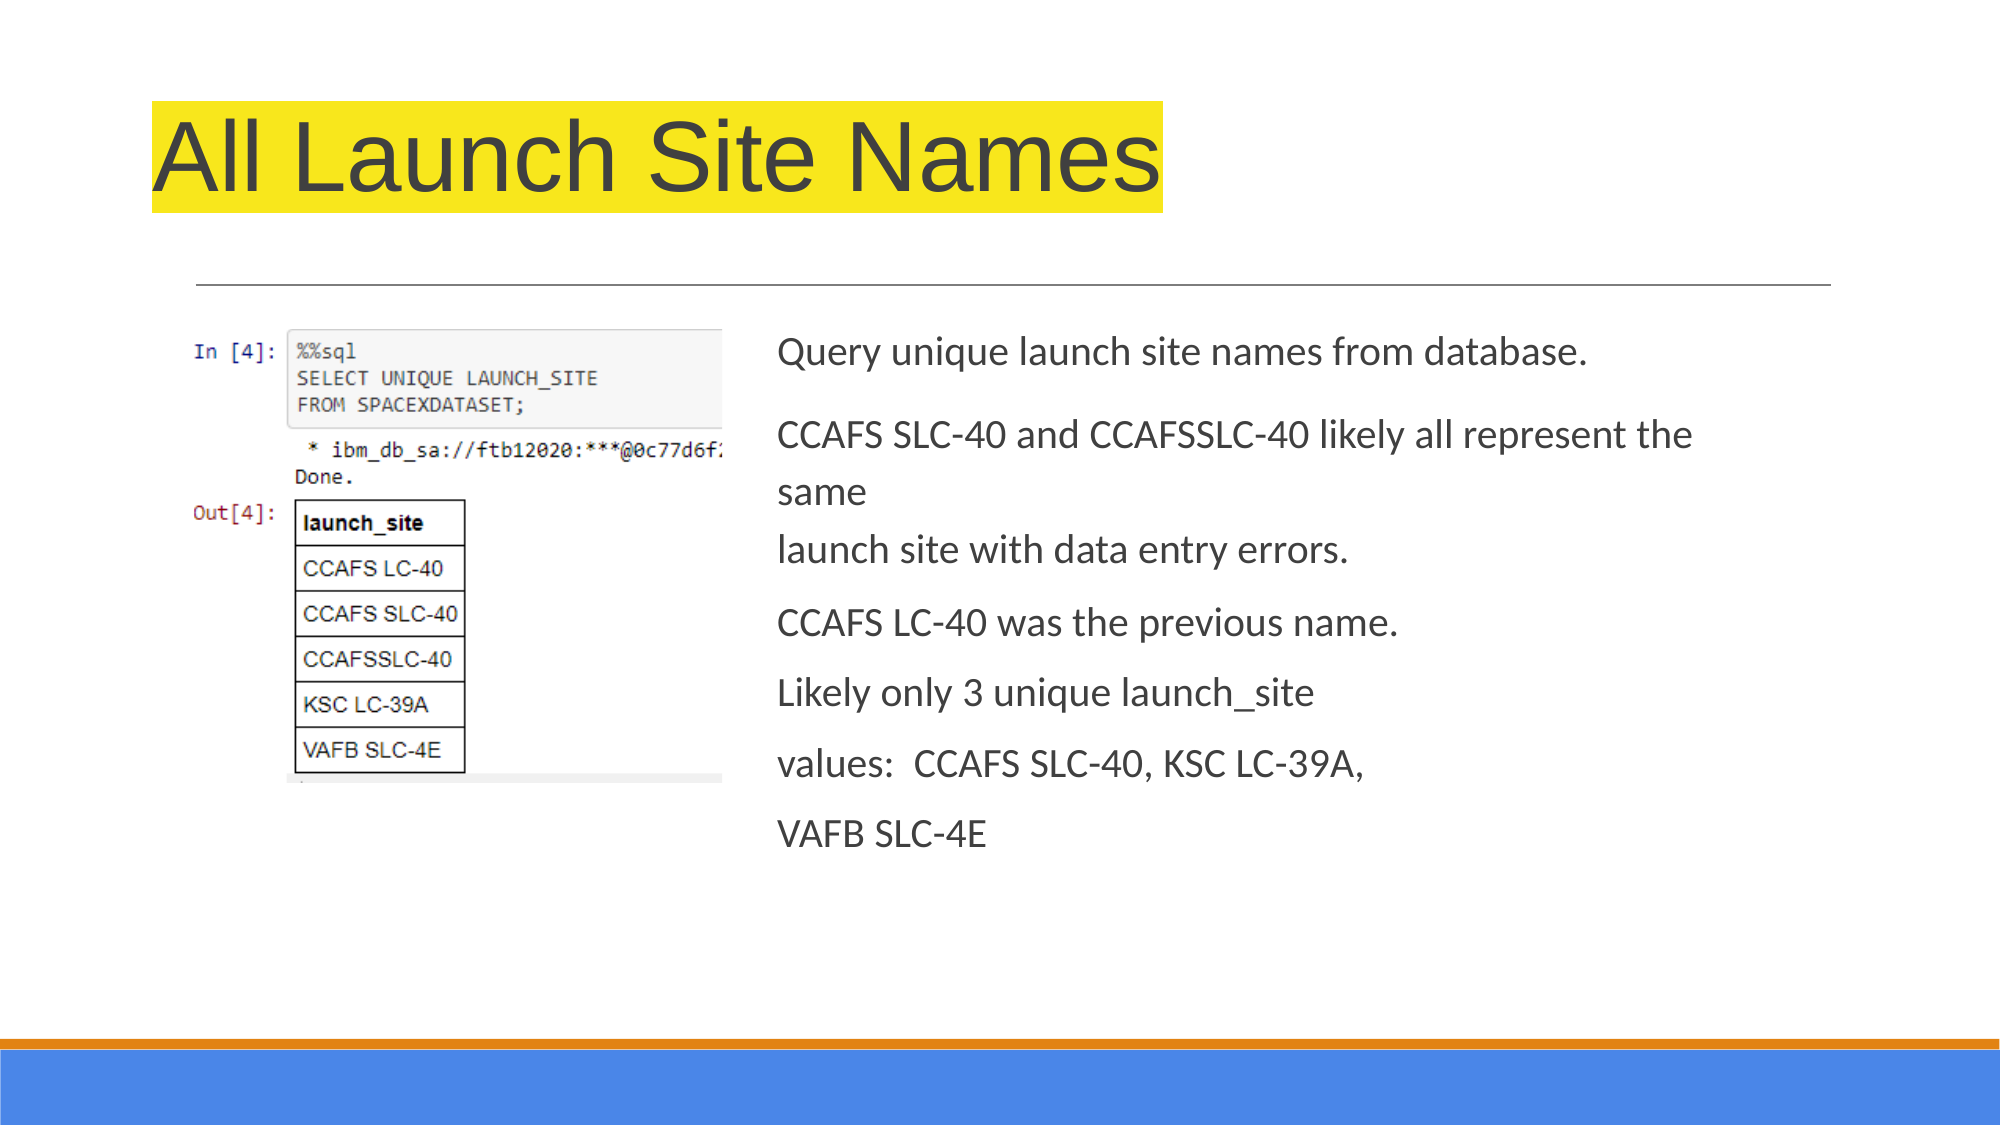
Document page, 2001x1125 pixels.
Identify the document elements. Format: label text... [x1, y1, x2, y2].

text_box Query unique launch site names from database. CCAFS SLC-40 and CCAFSSLC-40 likely all represent the same launch site with data entry errors. CCAFS LC-40 was the previous name. Likely only 3 unique launch_site values: CCAFS SLC-40, KSC LC-39A, VAFB SLC-4E [775, 296, 1788, 856]
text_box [0, 1038, 2000, 1125]
text_box [193, 329, 723, 783]
title All Launch Site Names [150, 89, 1618, 280]
